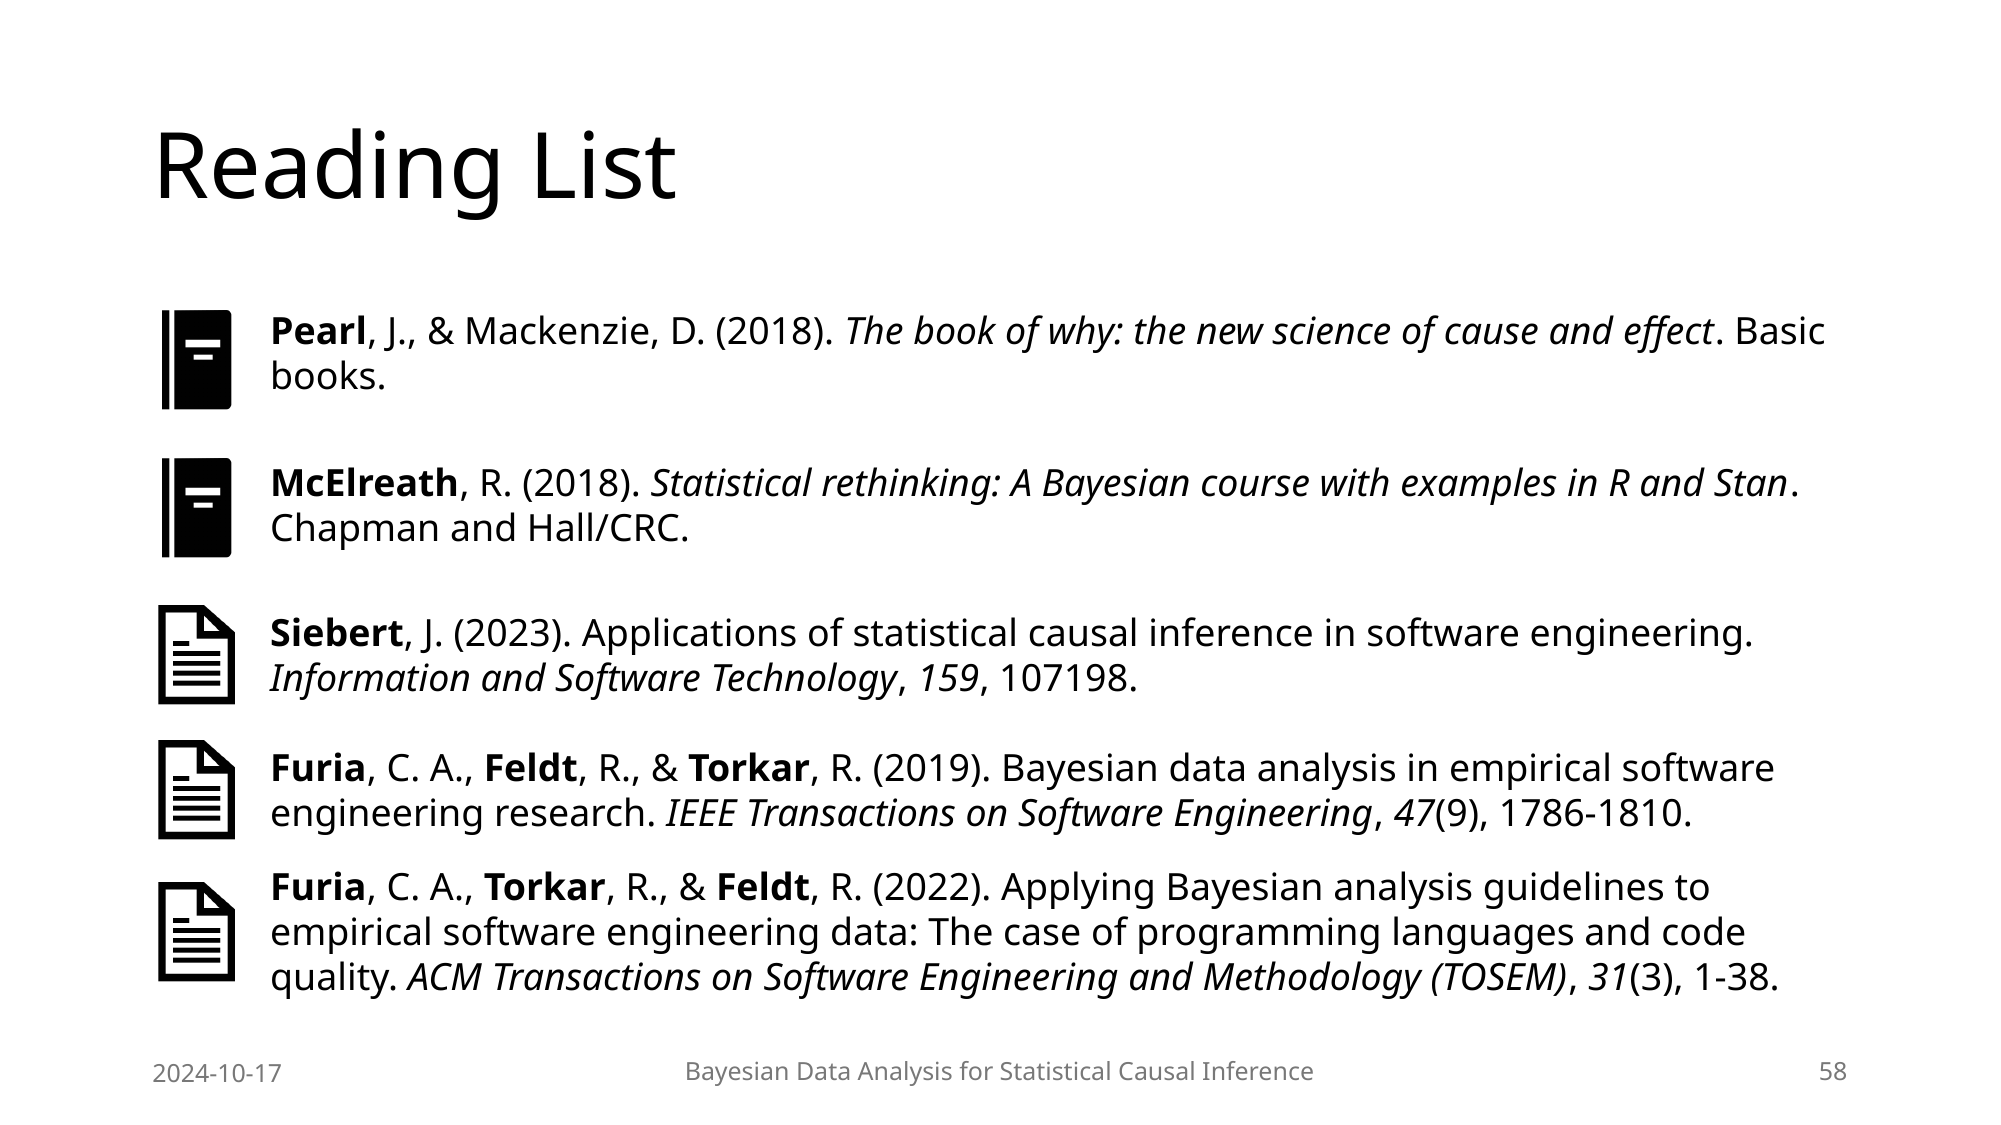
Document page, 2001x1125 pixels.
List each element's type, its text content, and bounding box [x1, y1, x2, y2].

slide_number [137, 1042, 588, 1103]
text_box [136, 854, 1863, 1008]
title Reading List [137, 59, 1863, 278]
footer Bayesian Data Analysis for Statistical Causal Inference [662, 1042, 1338, 1103]
slide_number 58 [1412, 1042, 1863, 1103]
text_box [136, 730, 1863, 850]
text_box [136, 595, 1863, 715]
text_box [136, 299, 1863, 420]
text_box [136, 447, 1863, 567]
